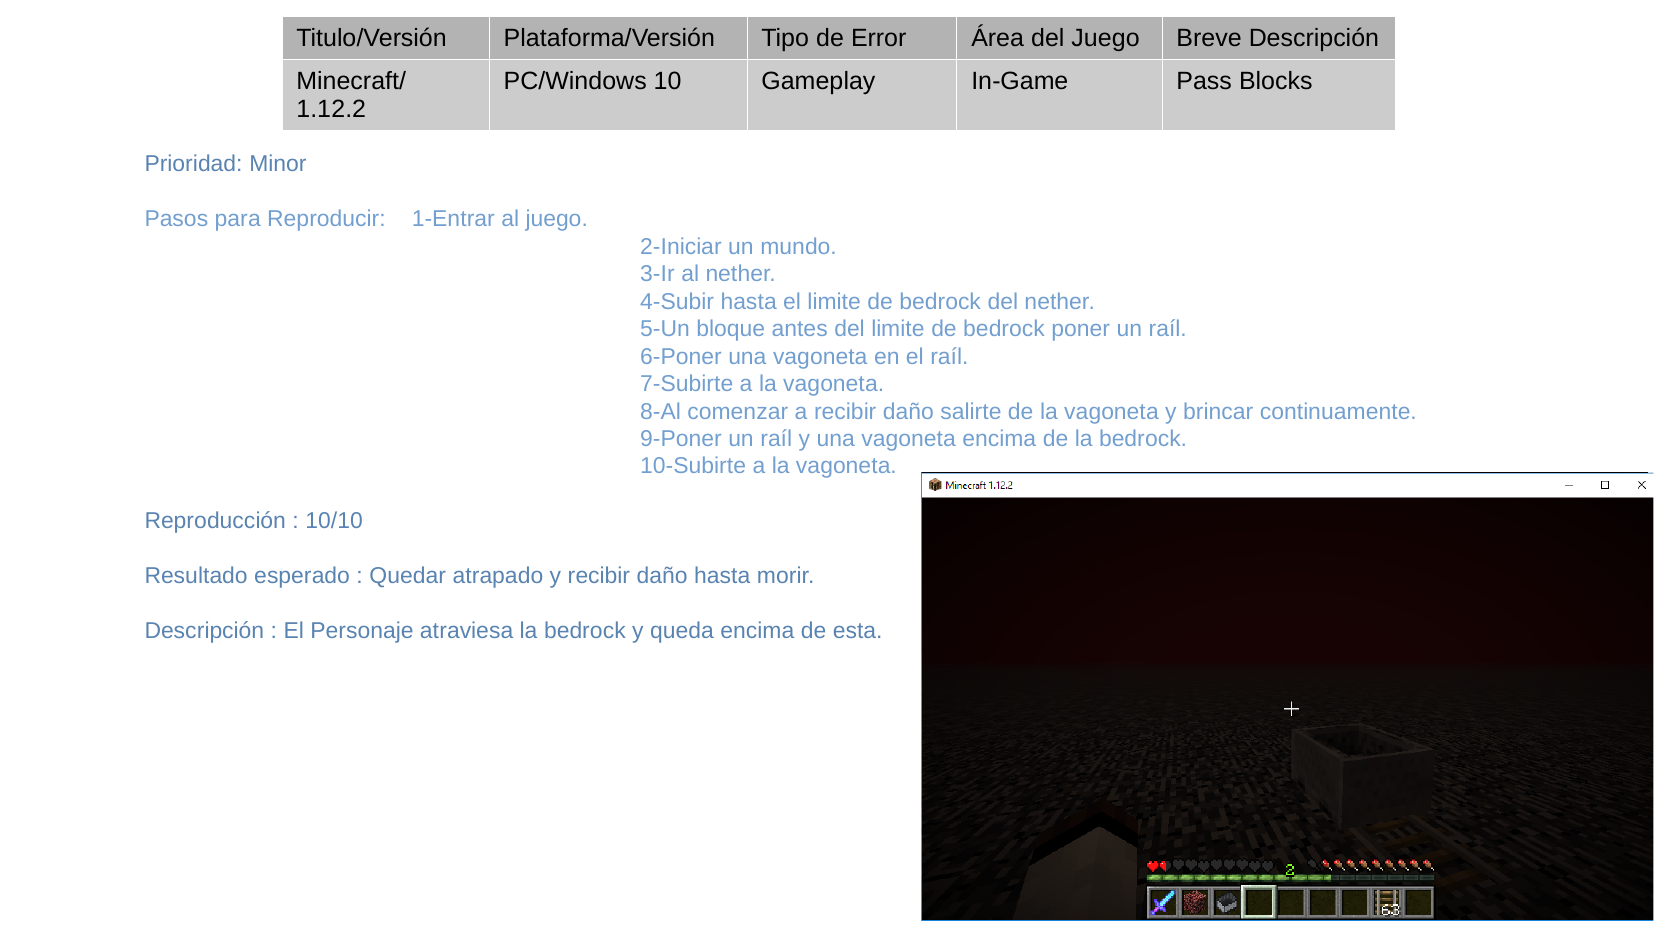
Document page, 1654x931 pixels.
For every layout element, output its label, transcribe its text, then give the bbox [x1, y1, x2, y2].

table_cell Minecraft/1.12.2 [283, 60, 489, 130]
table_header Área del Juego [957, 17, 1162, 59]
text_box Prioridad: Minor Pasos para Reproducir: 1-Entrar al juego. 2-Iniciar un mundo. 3-Ir al nether. 4-Subir hasta el limite de bedrock del nether. 5-Un bloque antes del limite de bedrock poner un raíl. 6-Poner una vagoneta en el raíl. 7-Subirte a la vagoneta. 8-Al comenzar a recibir daño salirte de la vagoneta y brincar continuamente. 9-Poner un raíl y una vagoneta encima de la bedrock. 10-Subirte a la vagoneta. Reproducción : 10/10 Resultado esperado : Quedar atrapado y recibir daño hasta morir. Descripción : El Personaje atraviesa la bedrock y queda encima de esta. [129, 141, 1536, 651]
table_cell Gameplay [748, 60, 956, 130]
table_header Tipo de Error [748, 17, 956, 59]
table_cell PC/Windows 10 [490, 60, 747, 130]
table_cell In-Game [957, 60, 1162, 130]
table_header Breve Descripción [1163, 17, 1395, 59]
table_cell Pass Blocks [1163, 60, 1395, 130]
picture [920, 472, 1654, 921]
table_header Titulo/Versión [283, 17, 489, 59]
table_header Plataforma/Versión [490, 17, 747, 59]
